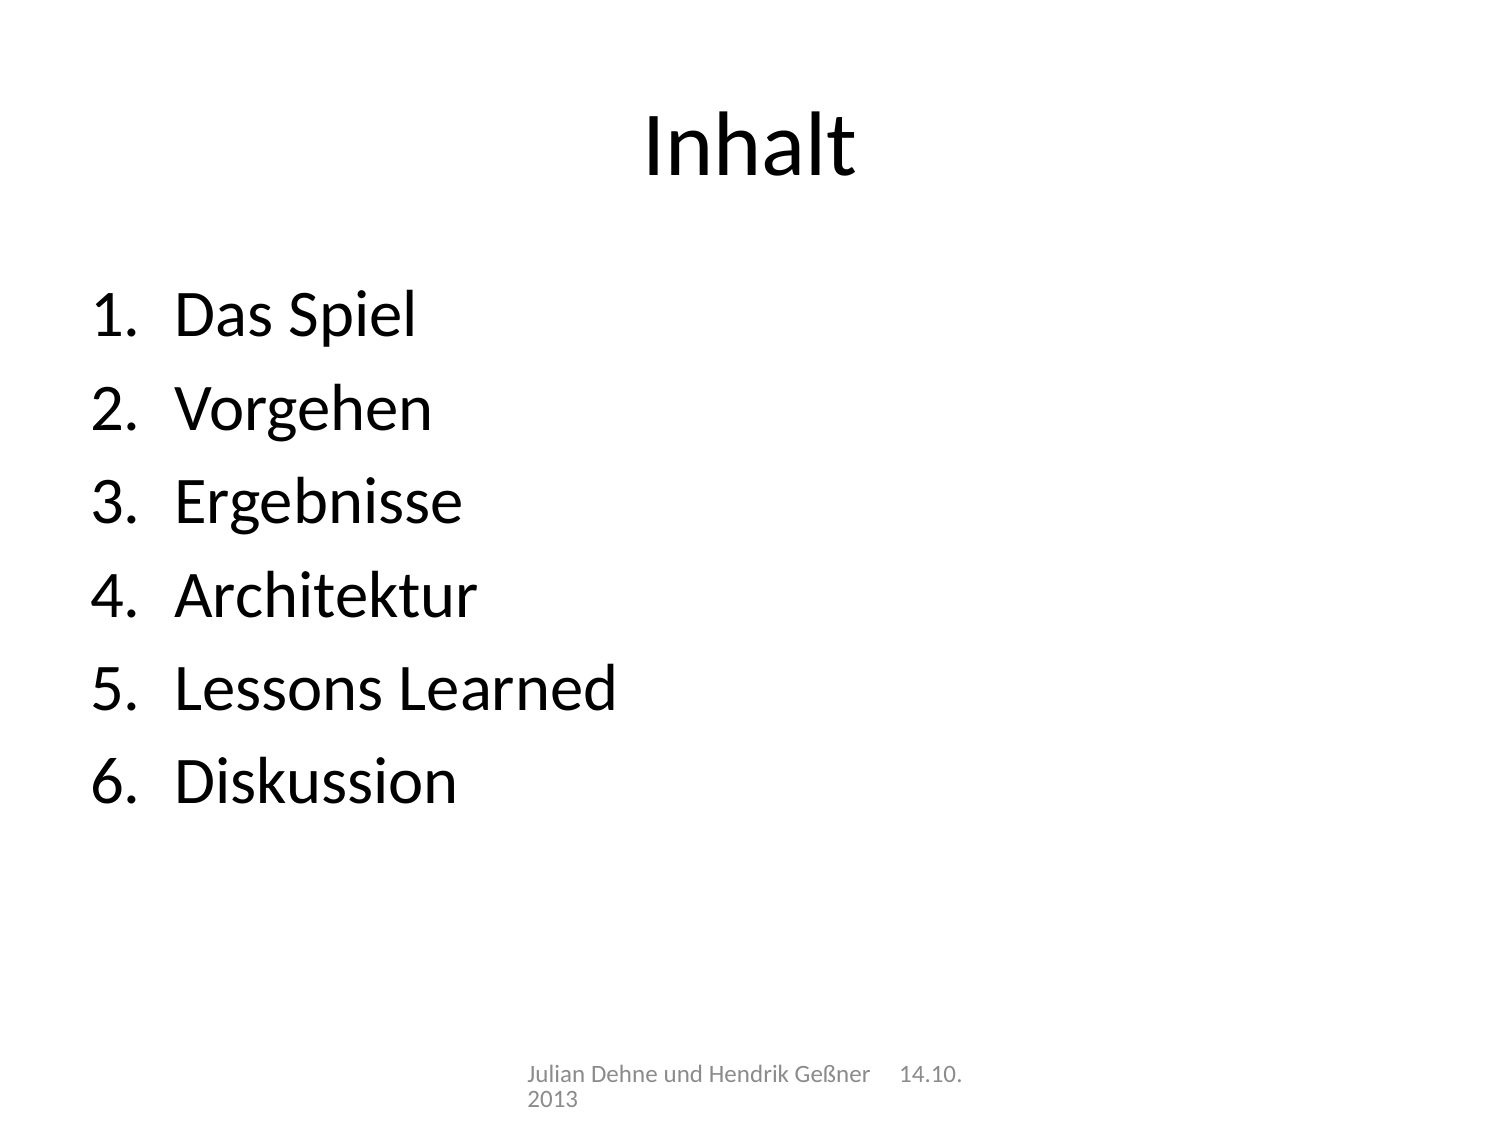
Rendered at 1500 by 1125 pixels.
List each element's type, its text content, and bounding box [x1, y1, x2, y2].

list Das Spiel Vorgehen Ergebnisse Architektur Lessons Learned Diskussion [75, 262, 1425, 1005]
title Inhalt [75, 45, 1425, 233]
footer Julian Dehne und Hendrik Geßner 14.10.2013 [512, 1042, 988, 1103]
